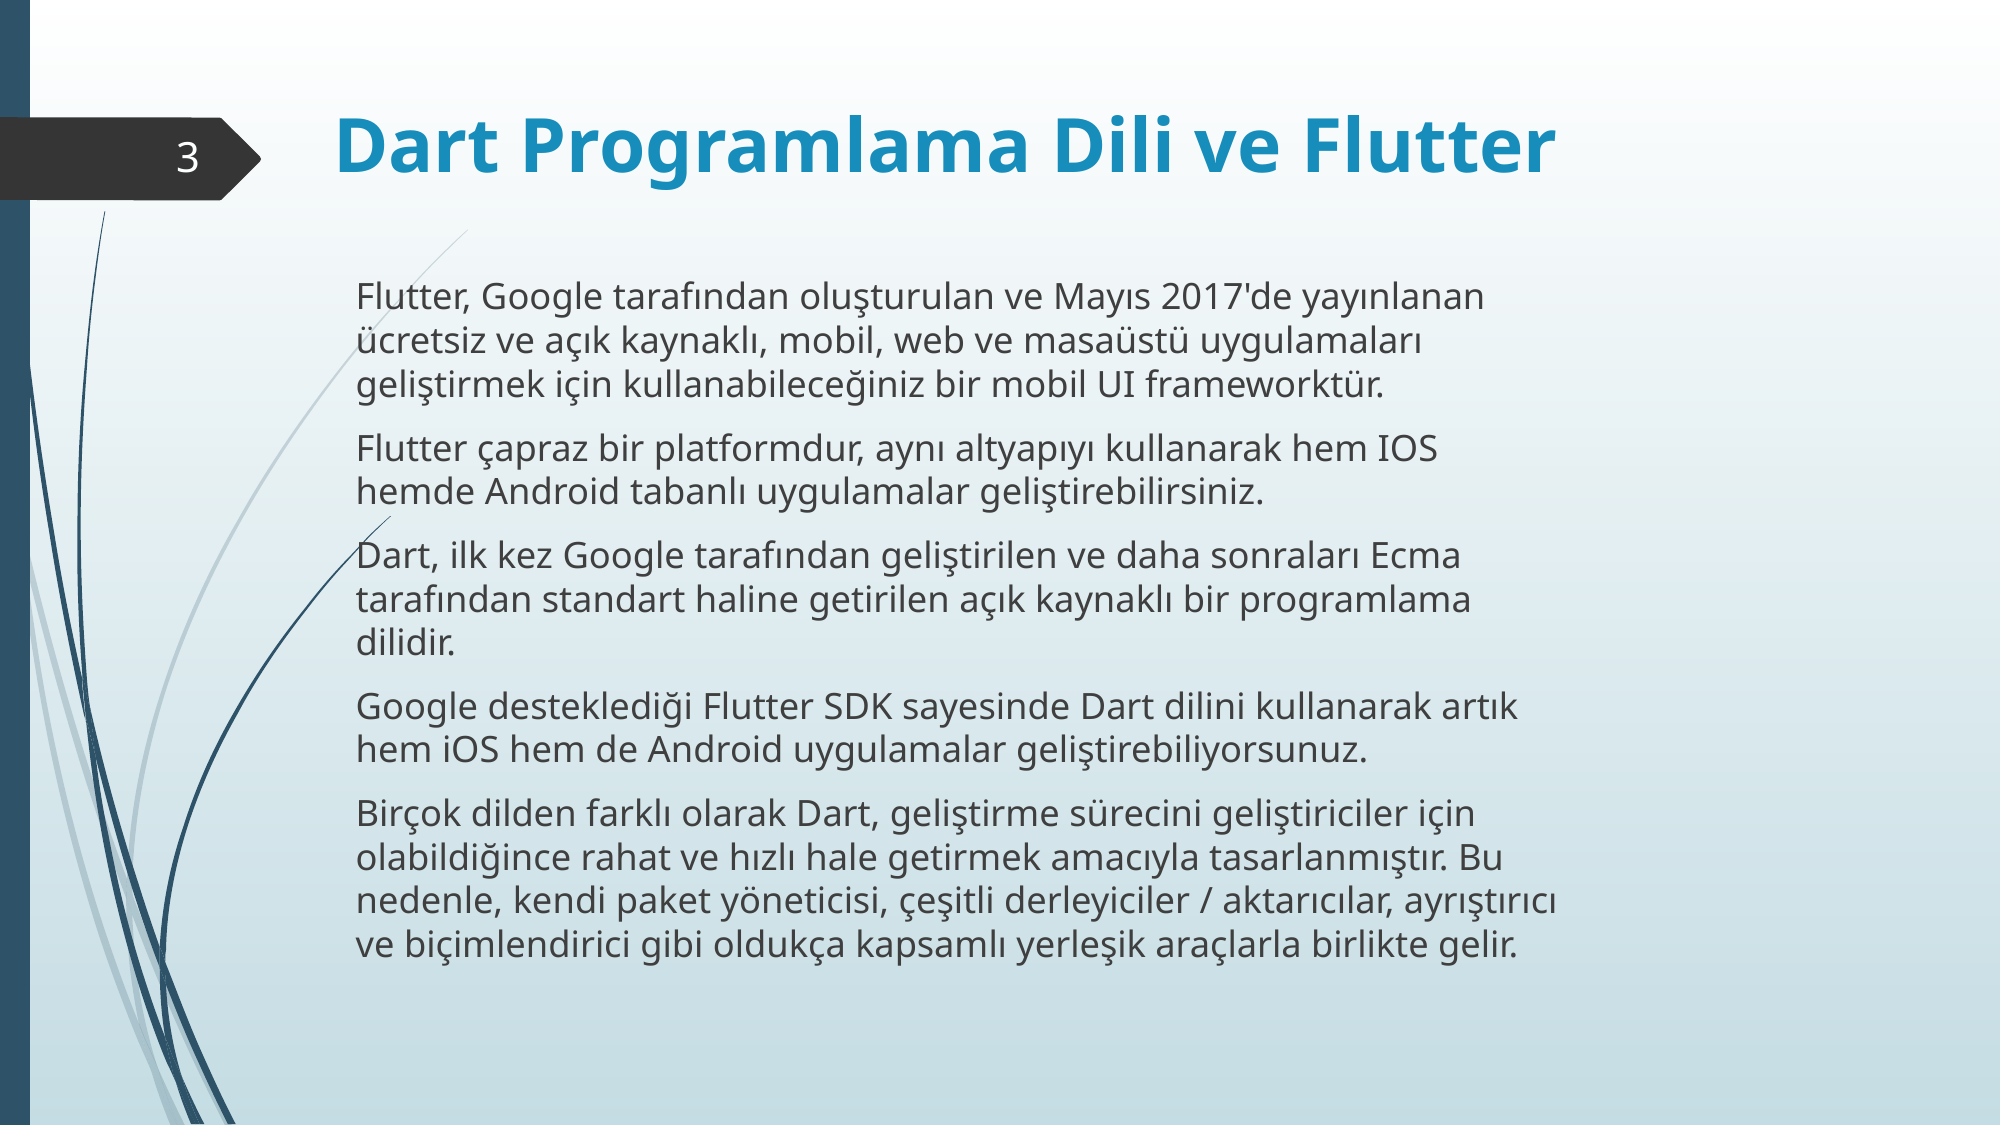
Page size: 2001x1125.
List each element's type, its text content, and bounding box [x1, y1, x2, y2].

slide_number 3 [87, 129, 216, 190]
list Flutter, Google tarafından oluşturulan ve Mayıs 2017'de yayınlanan ücretsiz ve açık kaynaklı, mobil, web ve masaüstü uygulamaları geliştirmek için kullanabileceğiniz bir mobil UI frameworktür. Flutter çapraz bir platformdur, aynı altyapıyı kullanarak hem IOS hemde Android tabanlı uygulamalar geliştirebilirsiniz. Dart, ilk kez Google tarafından geliştirilen ve daha sonraları Ecma tarafından standart haline getirilen açık kaynaklı bir programlama dilidir. Google desteklediği Flutter SDK sayesinde Dart dilini kullanarak artık hem iOS hem de Android uygulamalar geliştirebiliyorsunuz. Birçok dilden farklı olarak Dart, geliştirme sürecini geliştiriciler için olabildiğince rahat ve hızlı hale getirmek amacıyla tasarlanmıştır. Bu nedenle, kendi paket yöneticisi, çeşitli derleyiciler / aktarıcılar, ayrıştırıcı ve biçimlendirici gibi oldukça kapsamlı yerleşik araçlarla birlikte gelir. [286, 202, 1574, 1015]
title Dart Programlama Dili ve Flutter [215, 90, 1677, 301]
